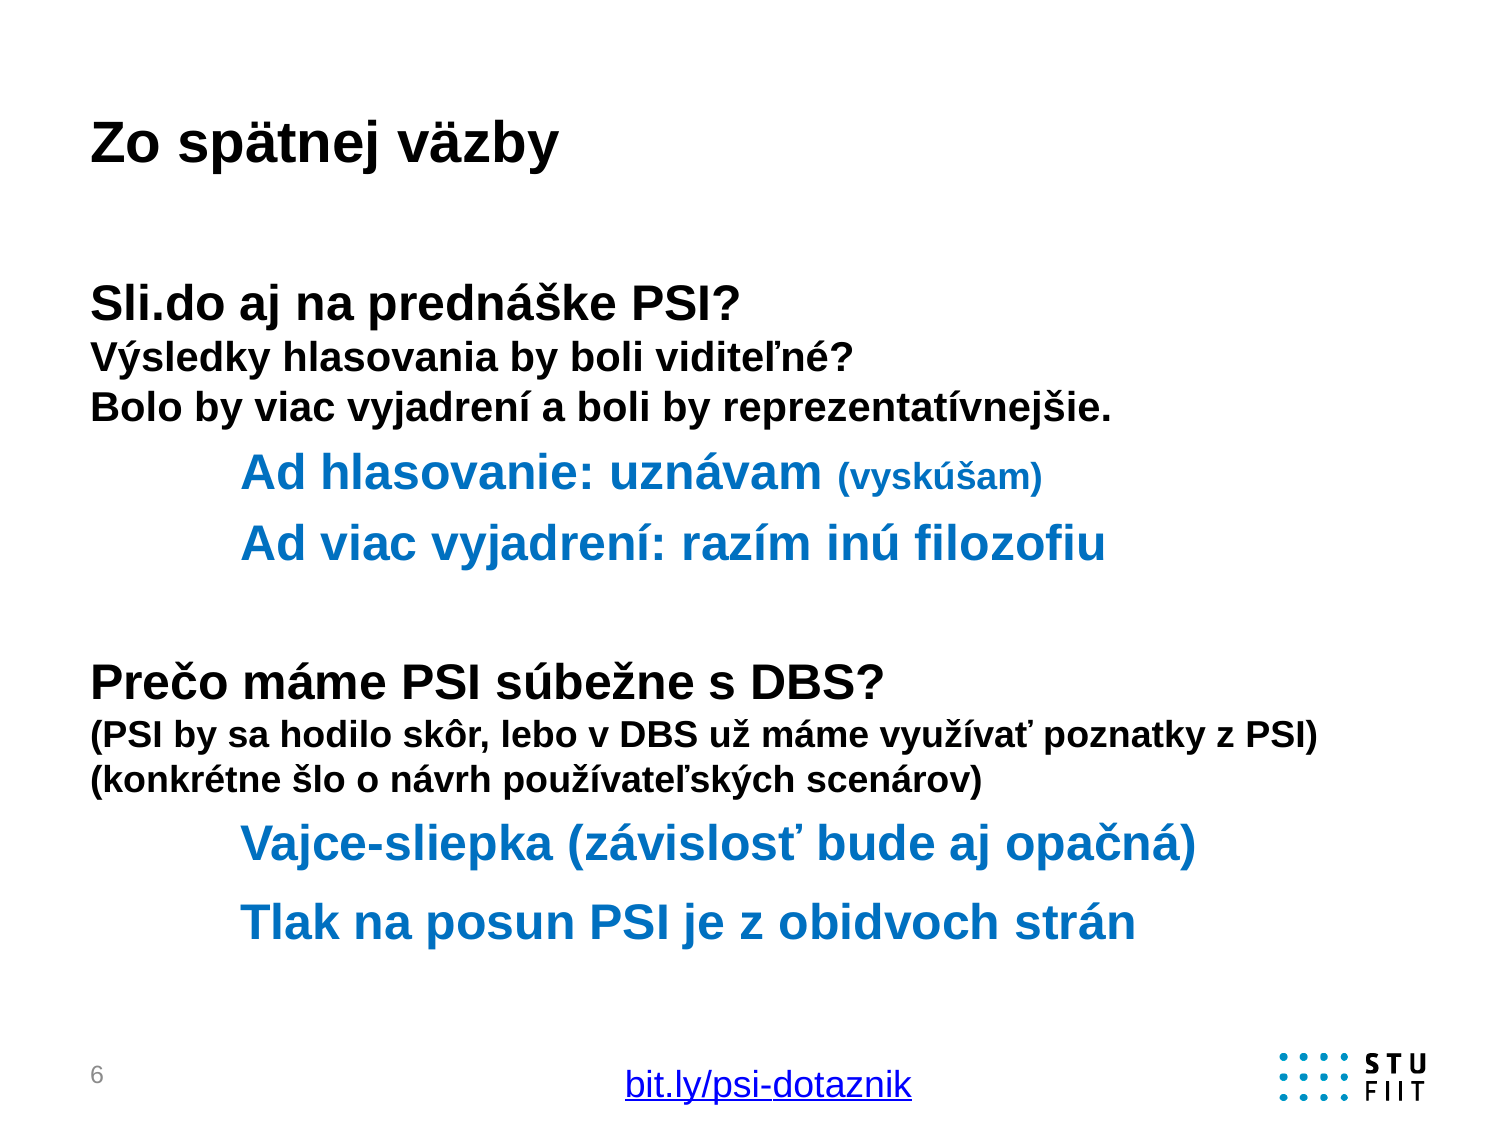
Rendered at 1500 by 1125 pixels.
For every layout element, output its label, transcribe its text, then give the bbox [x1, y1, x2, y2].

slide_number 6 [75, 1043, 425, 1104]
list Sli.do aj na prednáške PSI? Výsledky hlasovania by boli viditeľné? Bolo by viac vyjadrení a boli by reprezentatívnejšie. Ad hlasovanie: uznávam (vyskúšam) Ad viac vyjadrení: razím inú filozofiu Prečo máme PSI súbežne s DBS? (PSI by sa hodilo skôr, lebo v DBS už máme využívať poznatky z PSI) (konkrétne šlo o návrh používateľských scenárov) Vajce-sliepka (závislosť bude aj opačná) Tlak na posun PSI je z obidvoch strán [75, 262, 1471, 1005]
title Zo spätnej väzby [75, 45, 1425, 233]
picture [1269, 1045, 1436, 1118]
